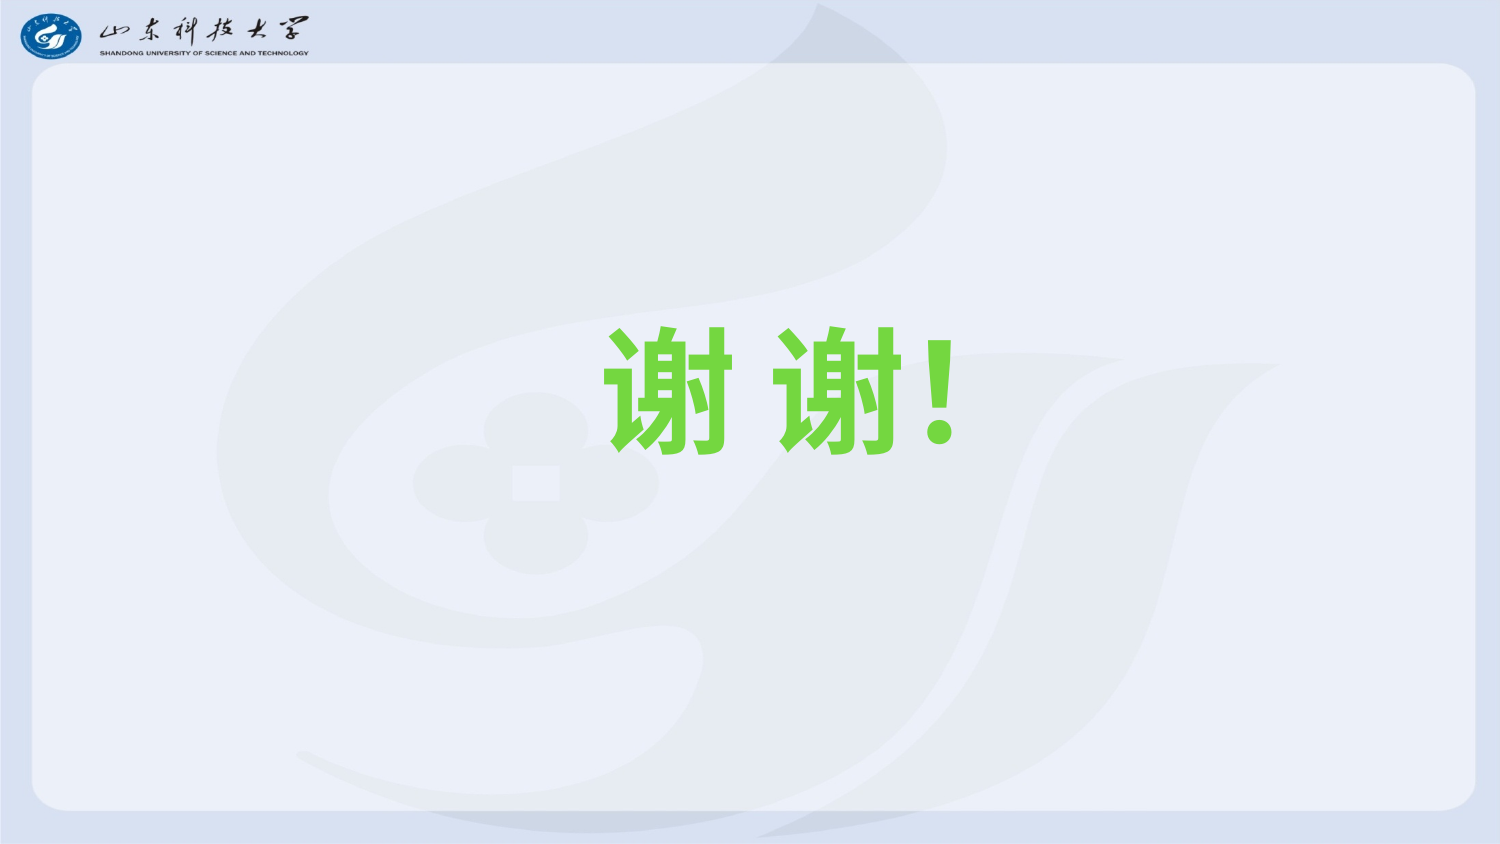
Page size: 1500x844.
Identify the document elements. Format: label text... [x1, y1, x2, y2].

picture [0, 0, 1500, 844]
text_box 谢 谢！ [584, 298, 1059, 479]
